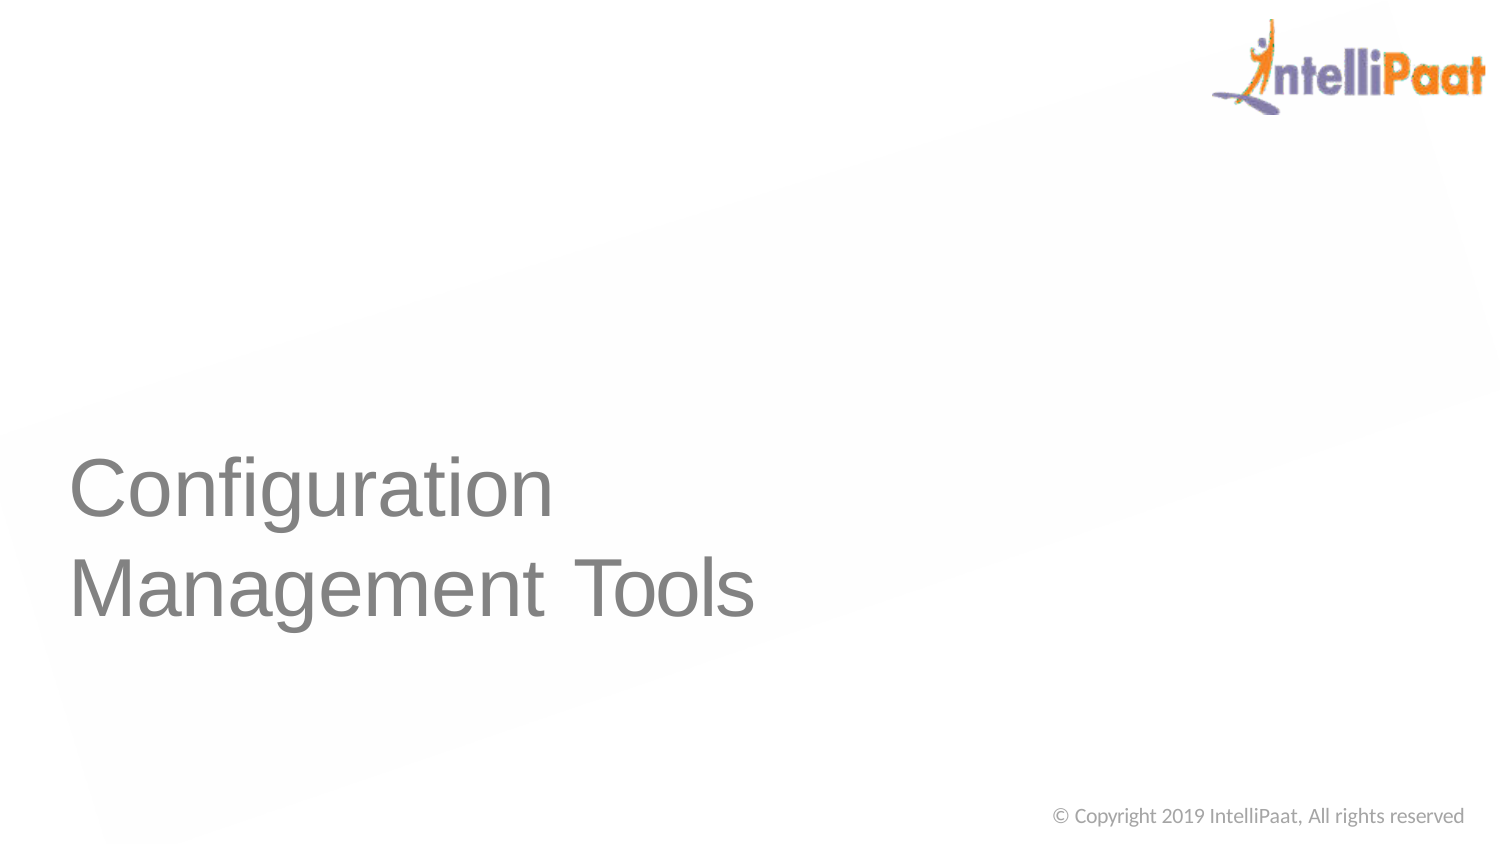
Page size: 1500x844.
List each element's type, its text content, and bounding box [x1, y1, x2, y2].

footer © Copyright 2019 IntelliPaat, All rights reserved [1049, 804, 1478, 844]
text_box [0, 1, 1500, 844]
